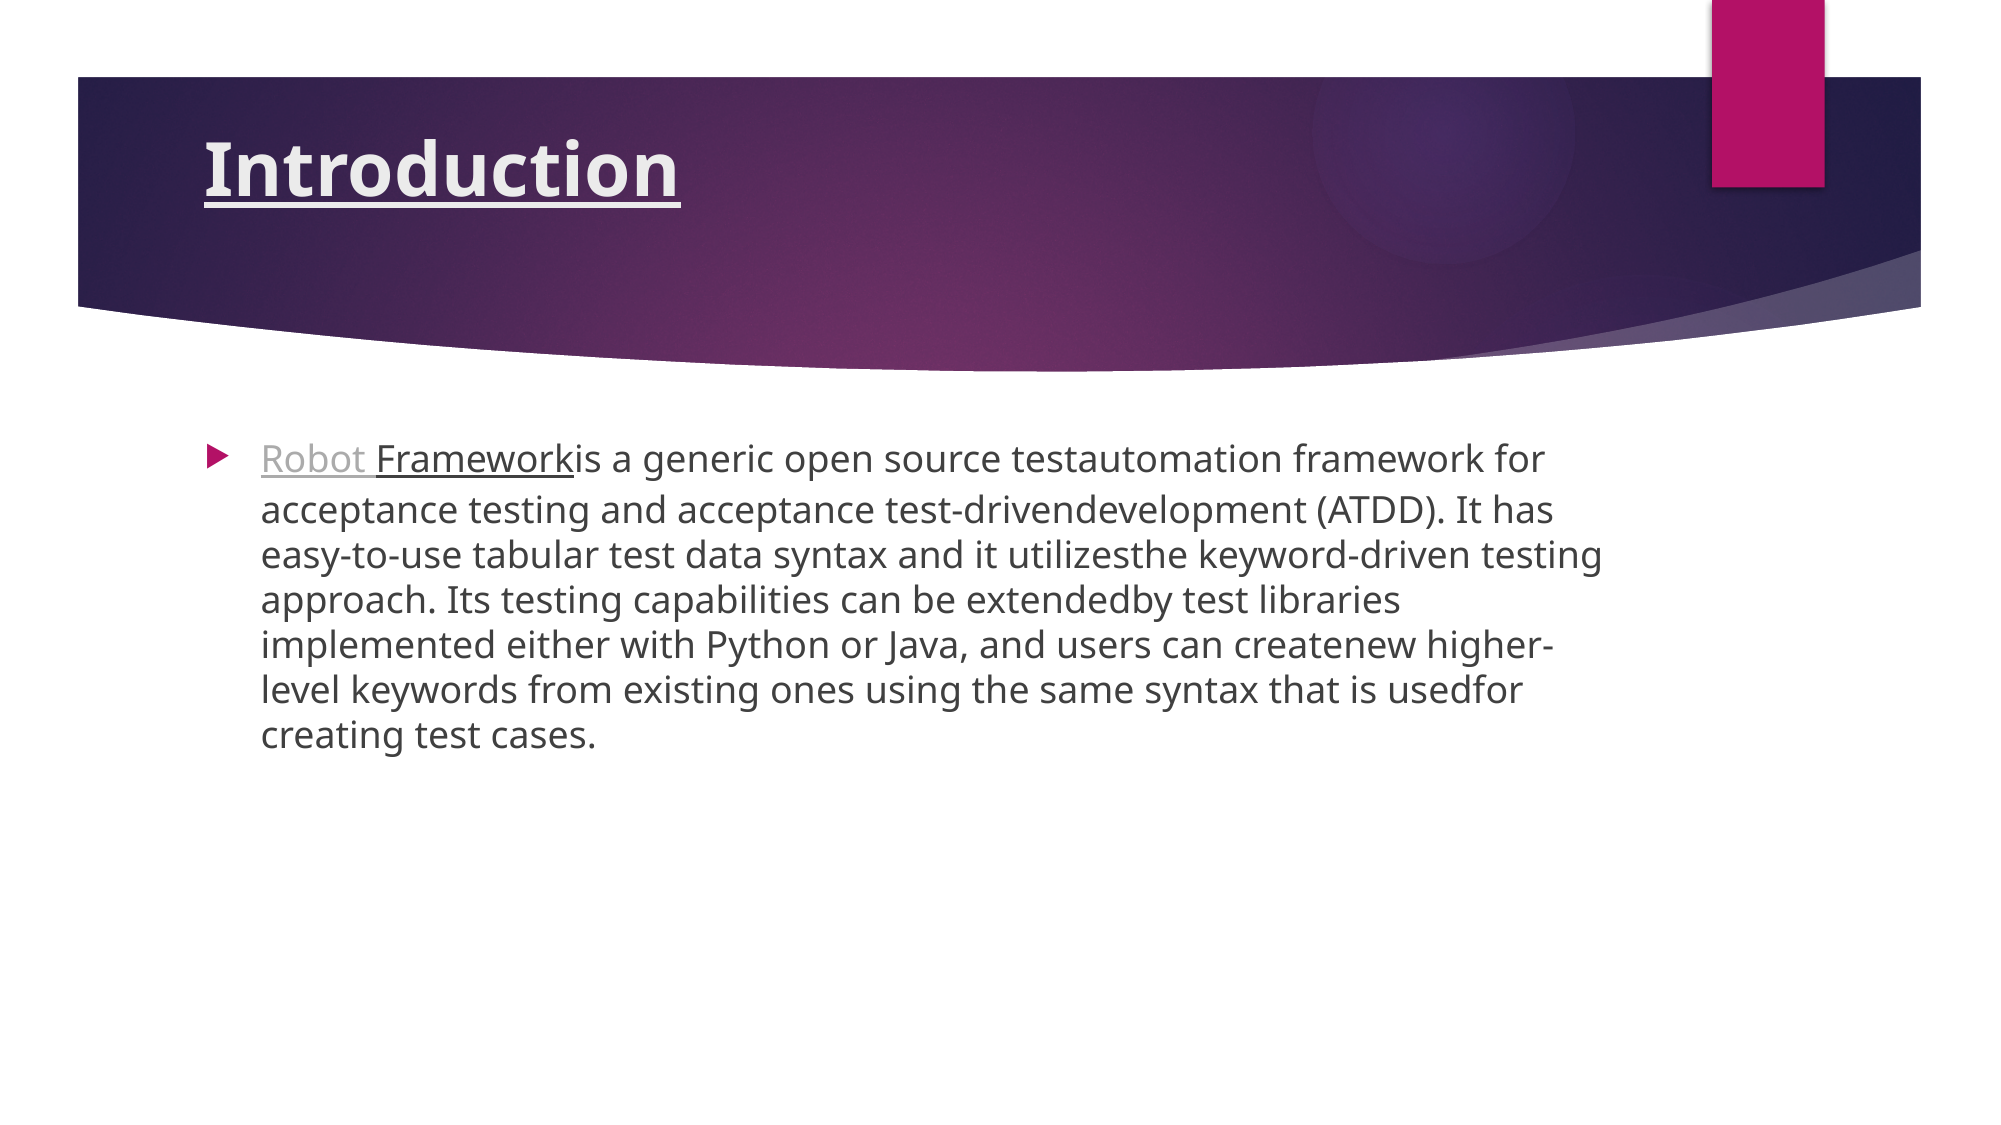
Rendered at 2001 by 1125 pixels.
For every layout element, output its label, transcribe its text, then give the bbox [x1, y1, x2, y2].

list Robot Frameworkis a generic open source testautomation framework for acceptance testing and acceptance test-drivendevelopment (ATDD). It has easy-to-use tabular test data syntax and it utilizesthe keyword-driven testing approach. Its testing capabilities can be extendedby test libraries implemented either with Python or Java, and users can createnew higher-level keywords from existing ones using the same syntax that is usedfor creating test cases. [189, 427, 1638, 988]
title Introduction [189, 159, 1627, 276]
